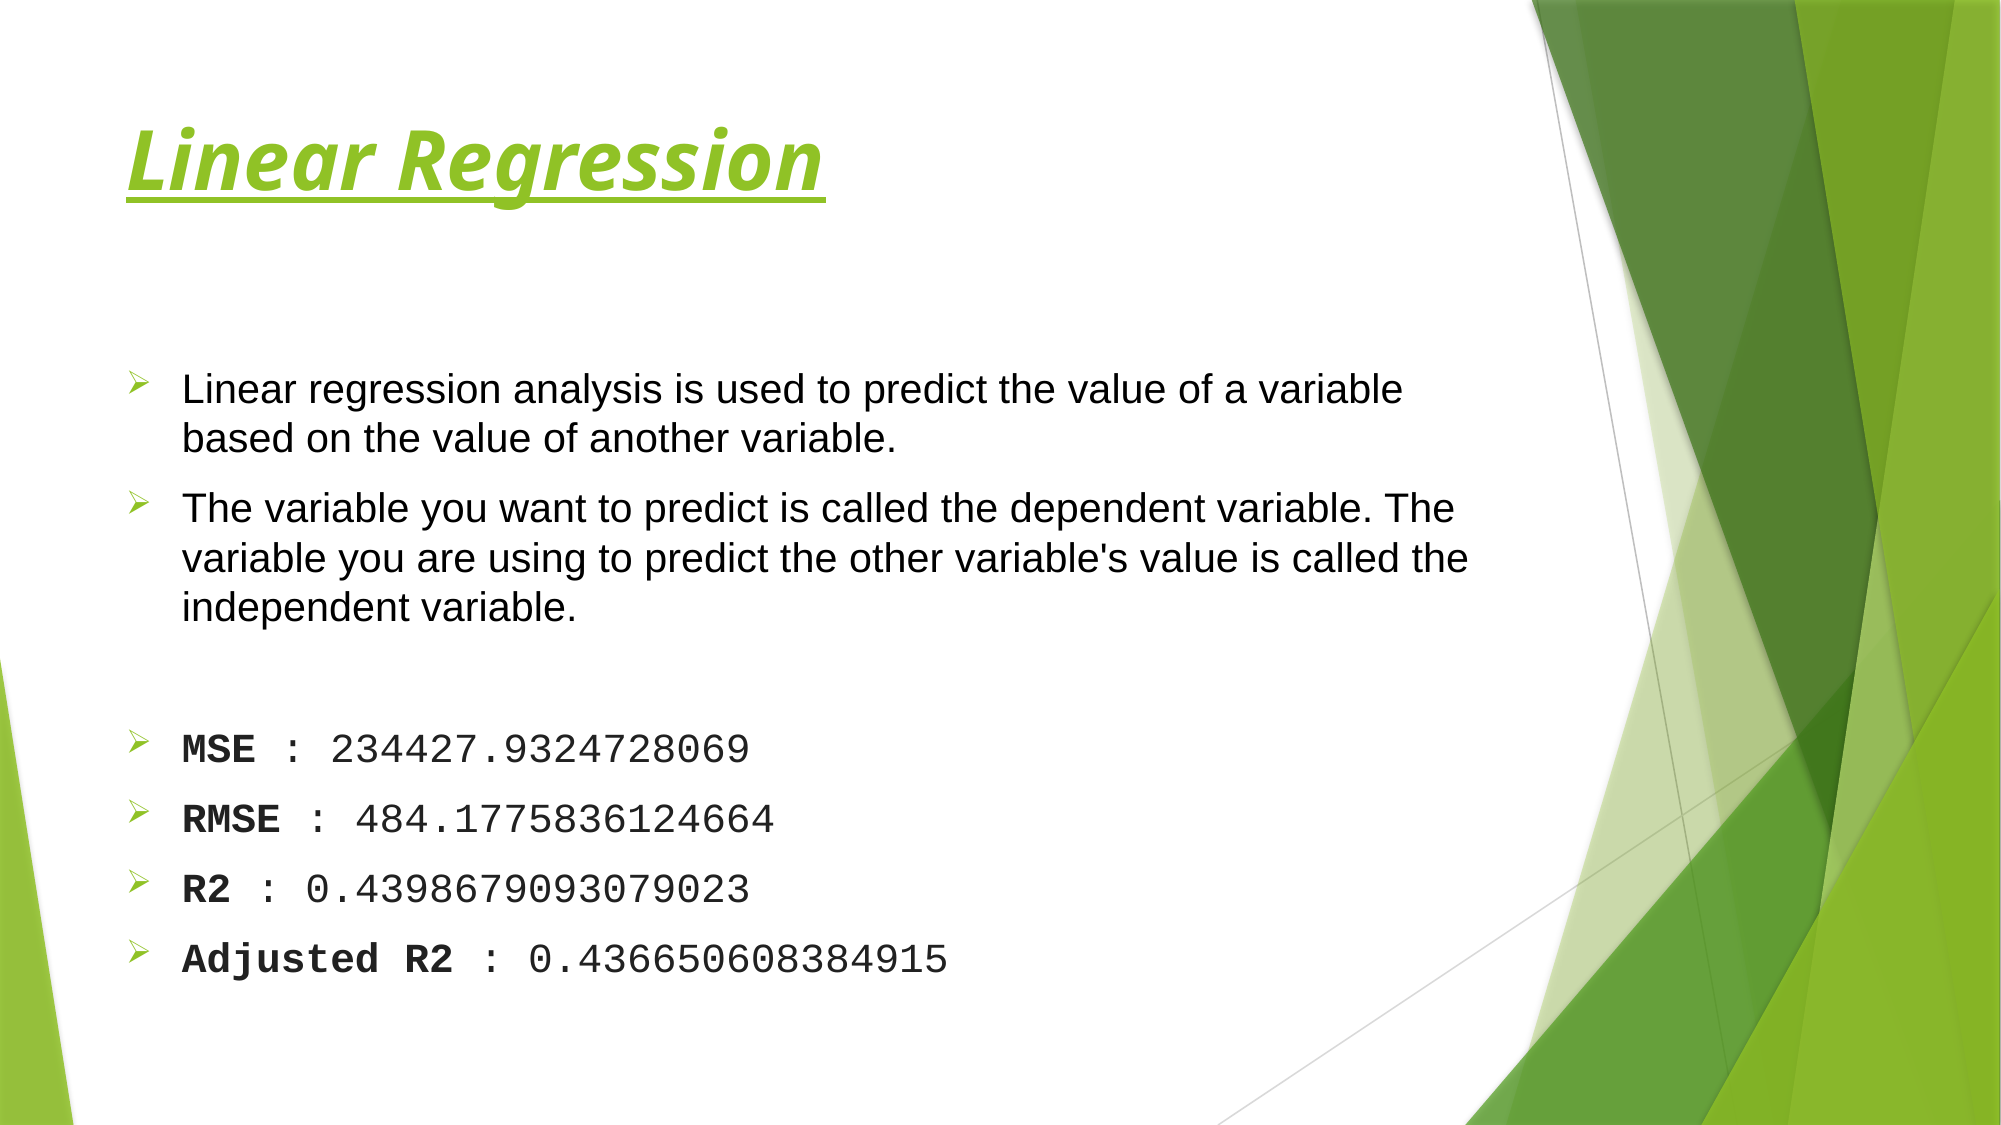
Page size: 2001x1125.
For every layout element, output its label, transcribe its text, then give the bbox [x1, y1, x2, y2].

title Linear Regression [111, 99, 1522, 317]
list Linear regression analysis is used to predict the value of a variable based on the value of another variable. The variable you want to predict is called the dependent variable. The variable you are using to predict the other variable's value is called the independent variable. MSE : 234427.9324728069 RMSE : 484.1775836124664 R2 : 0.4398679093079023 Adjusted R2 : 0.436650608384915 [111, 354, 1522, 992]
